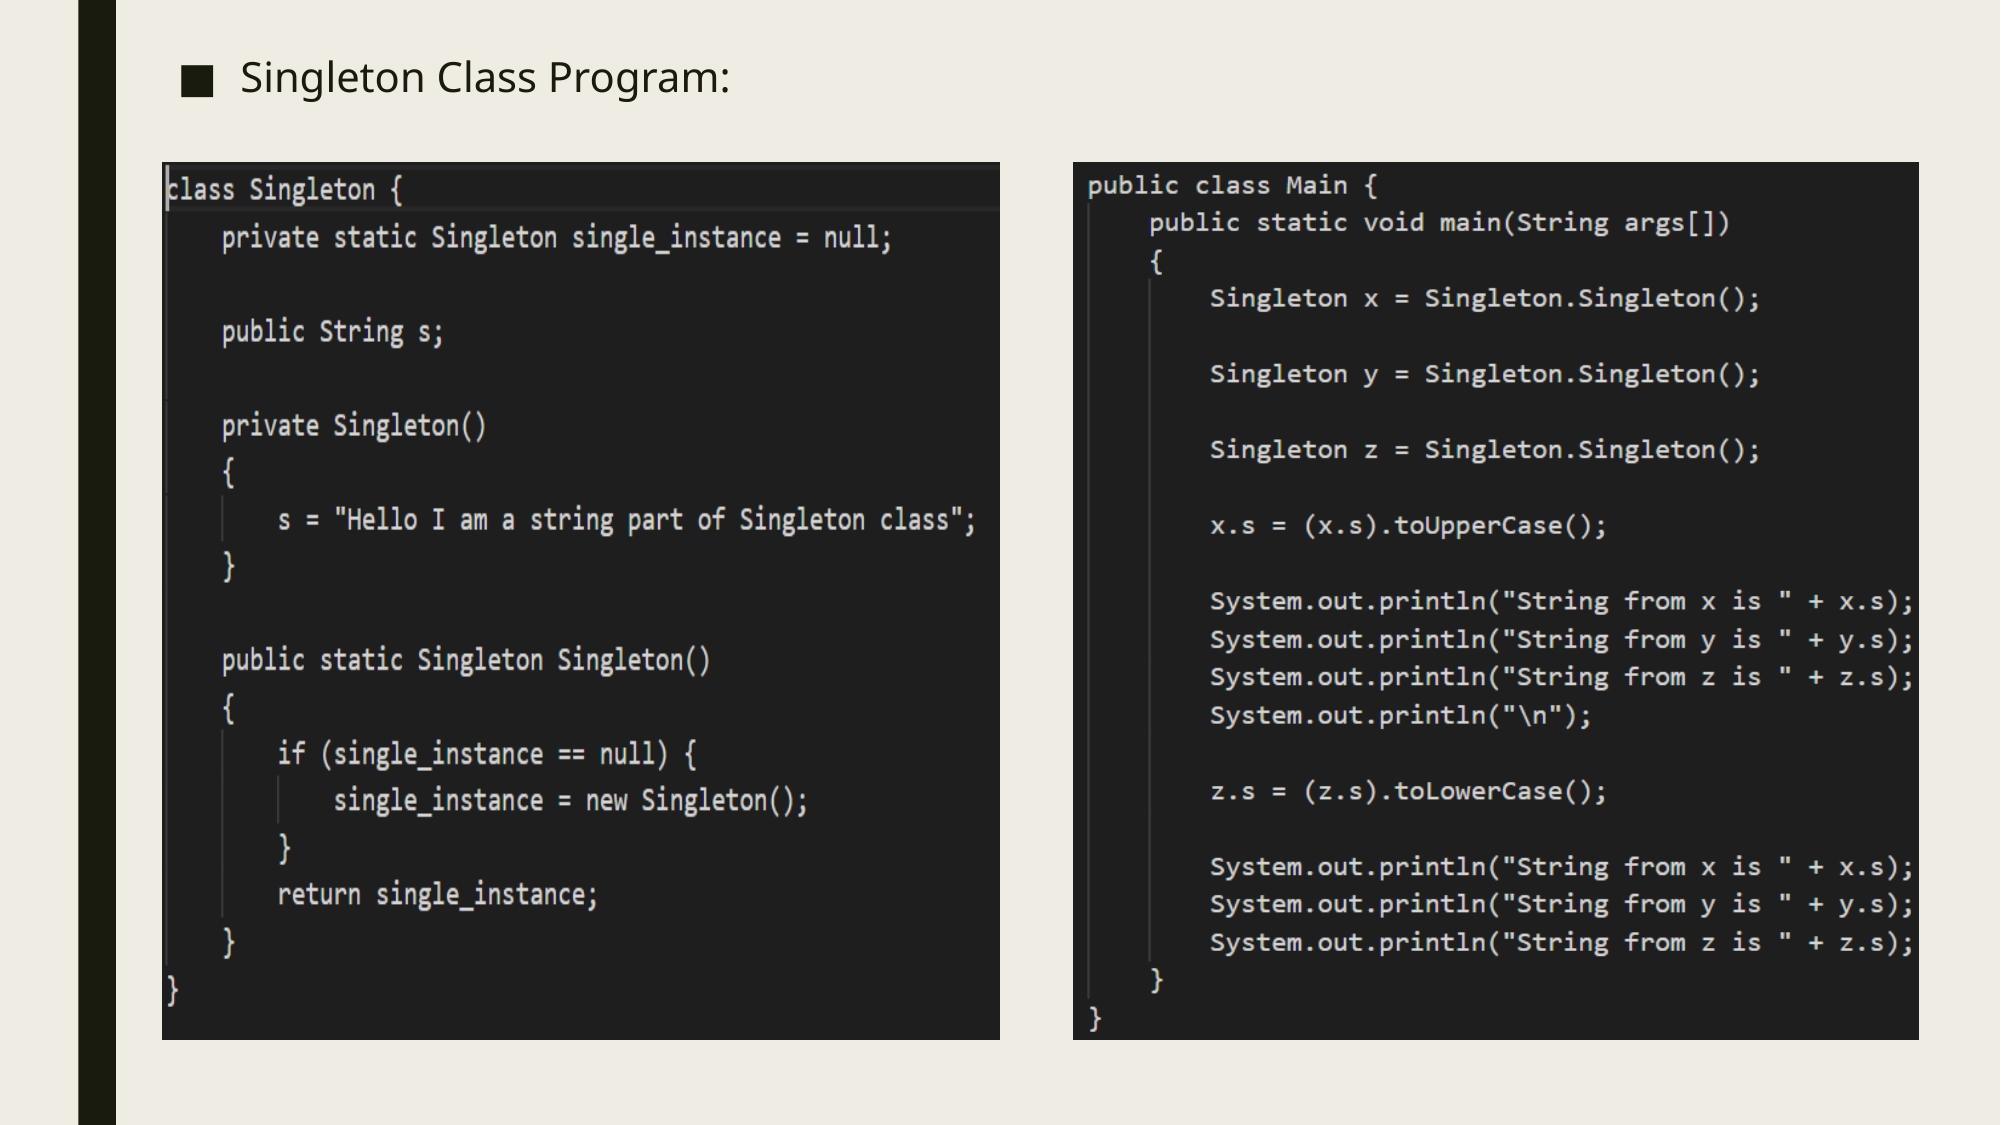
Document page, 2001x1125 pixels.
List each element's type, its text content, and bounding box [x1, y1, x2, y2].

picture [162, 162, 1000, 1040]
picture [1073, 162, 1919, 1040]
list Singleton Class Program: [162, 47, 1738, 635]
